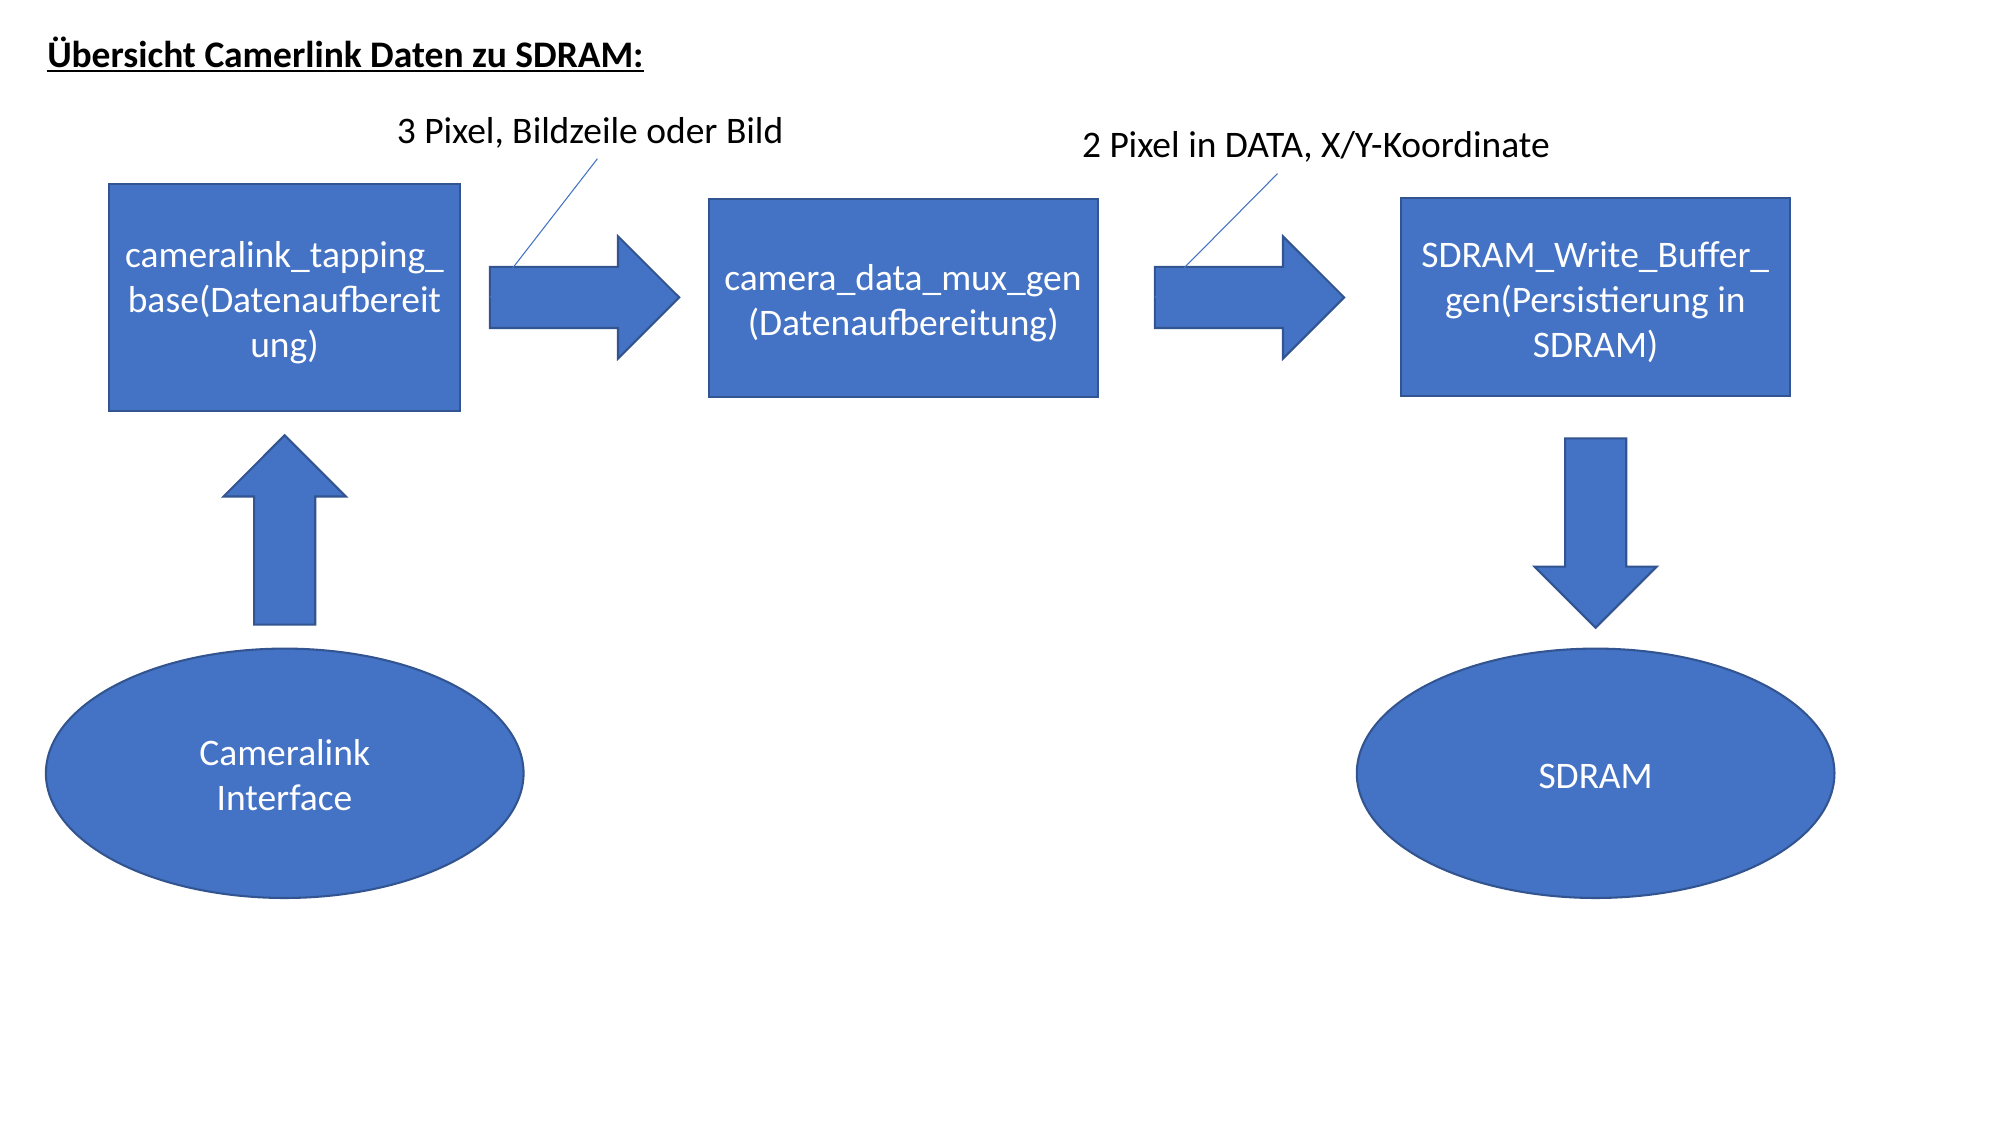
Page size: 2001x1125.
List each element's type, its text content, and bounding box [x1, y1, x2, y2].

text_box [1153, 233, 1346, 362]
text_box SDRAM [1355, 647, 1836, 900]
text_box cameralink_tapping_base(Datenaufbereitung) [108, 183, 461, 412]
text_box 2 Pixel in DATA, X/Y-Koordinate [1067, 113, 1677, 173]
text_box [1531, 437, 1660, 630]
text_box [1154, 173, 1278, 298]
text_box [488, 233, 681, 362]
text_box [221, 433, 349, 626]
text_box camera_data_mux_gen(Datenaufbereitung) [708, 198, 1099, 398]
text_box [489, 159, 598, 298]
text_box 3 Pixel, Bildzeile oder Bild [382, 98, 813, 159]
text_box Übersicht Camerlink Daten zu SDRAM: [32, 22, 660, 82]
text_box SDRAM_Write_Buffer_gen(Persistierung in SDRAM) [1400, 197, 1791, 397]
text_box Cameralink Interface [44, 647, 525, 900]
